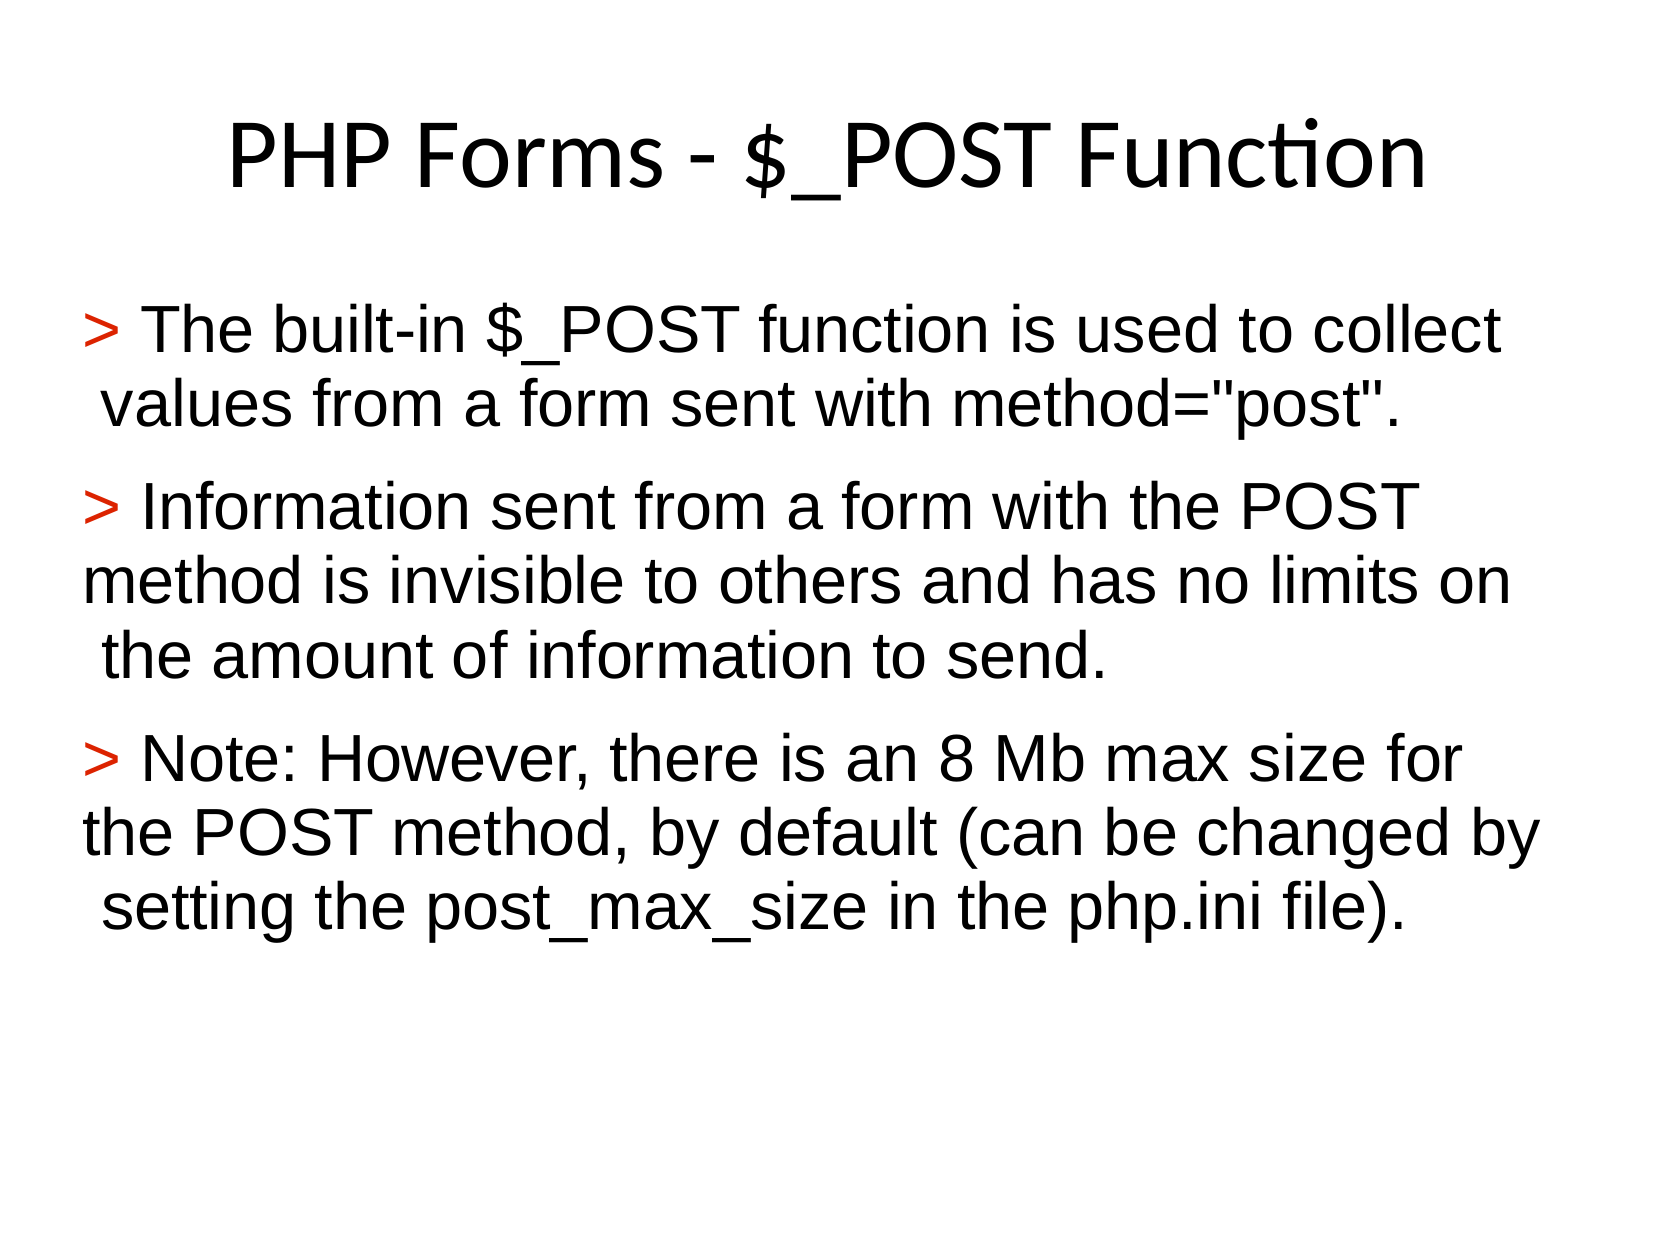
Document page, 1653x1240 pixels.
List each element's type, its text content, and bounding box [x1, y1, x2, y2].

text_box > The built-in $_POST function is used to collect values from a form sent with method="post". > Information sent from a form with the POST method is invisible to others and has no limits on the amount of information to send. > Note: However, there is an 8 Mb max size for the POST method, by default (can be changed by setting the post_max_size in the php.ini file). [80, 282, 1548, 943]
title PHP Forms - $_POST Function [184, 42, 1469, 252]
